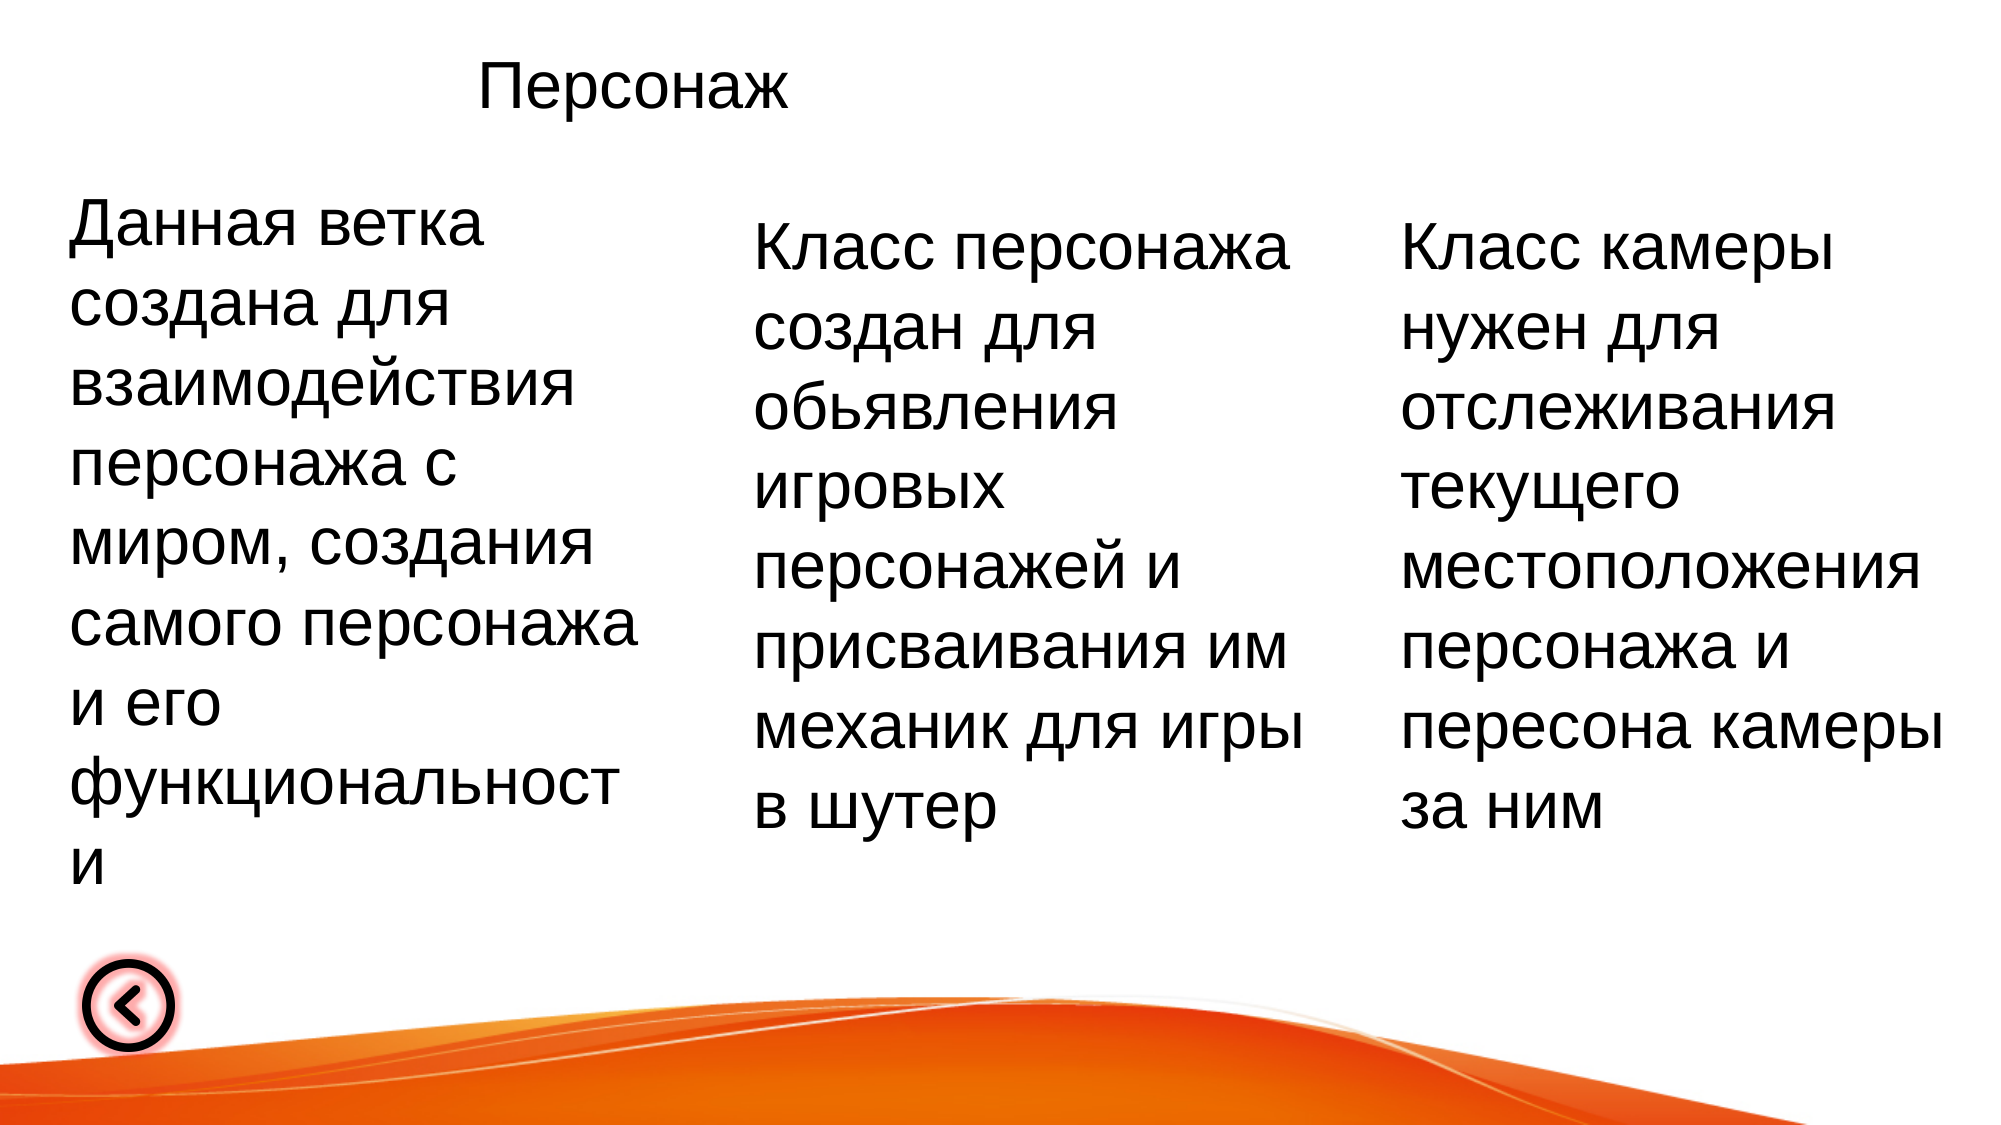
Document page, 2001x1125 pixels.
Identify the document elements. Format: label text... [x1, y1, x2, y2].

list Данная ветка создана для взаимодействия персонажа с миром, создания самого персонажа и его функциональности [55, 170, 671, 839]
text_box Класс персонажа создан для обьявления игровых персонажей и присваивания им механик для игры в шутер [738, 195, 1354, 863]
picture [0, 0, 2000, 1125]
title Персонаж [462, 34, 2000, 131]
text_box Класс камеры нужен для отслеживания текущего местоположения персонажа и пересона камеры за ним [1385, 195, 2000, 863]
